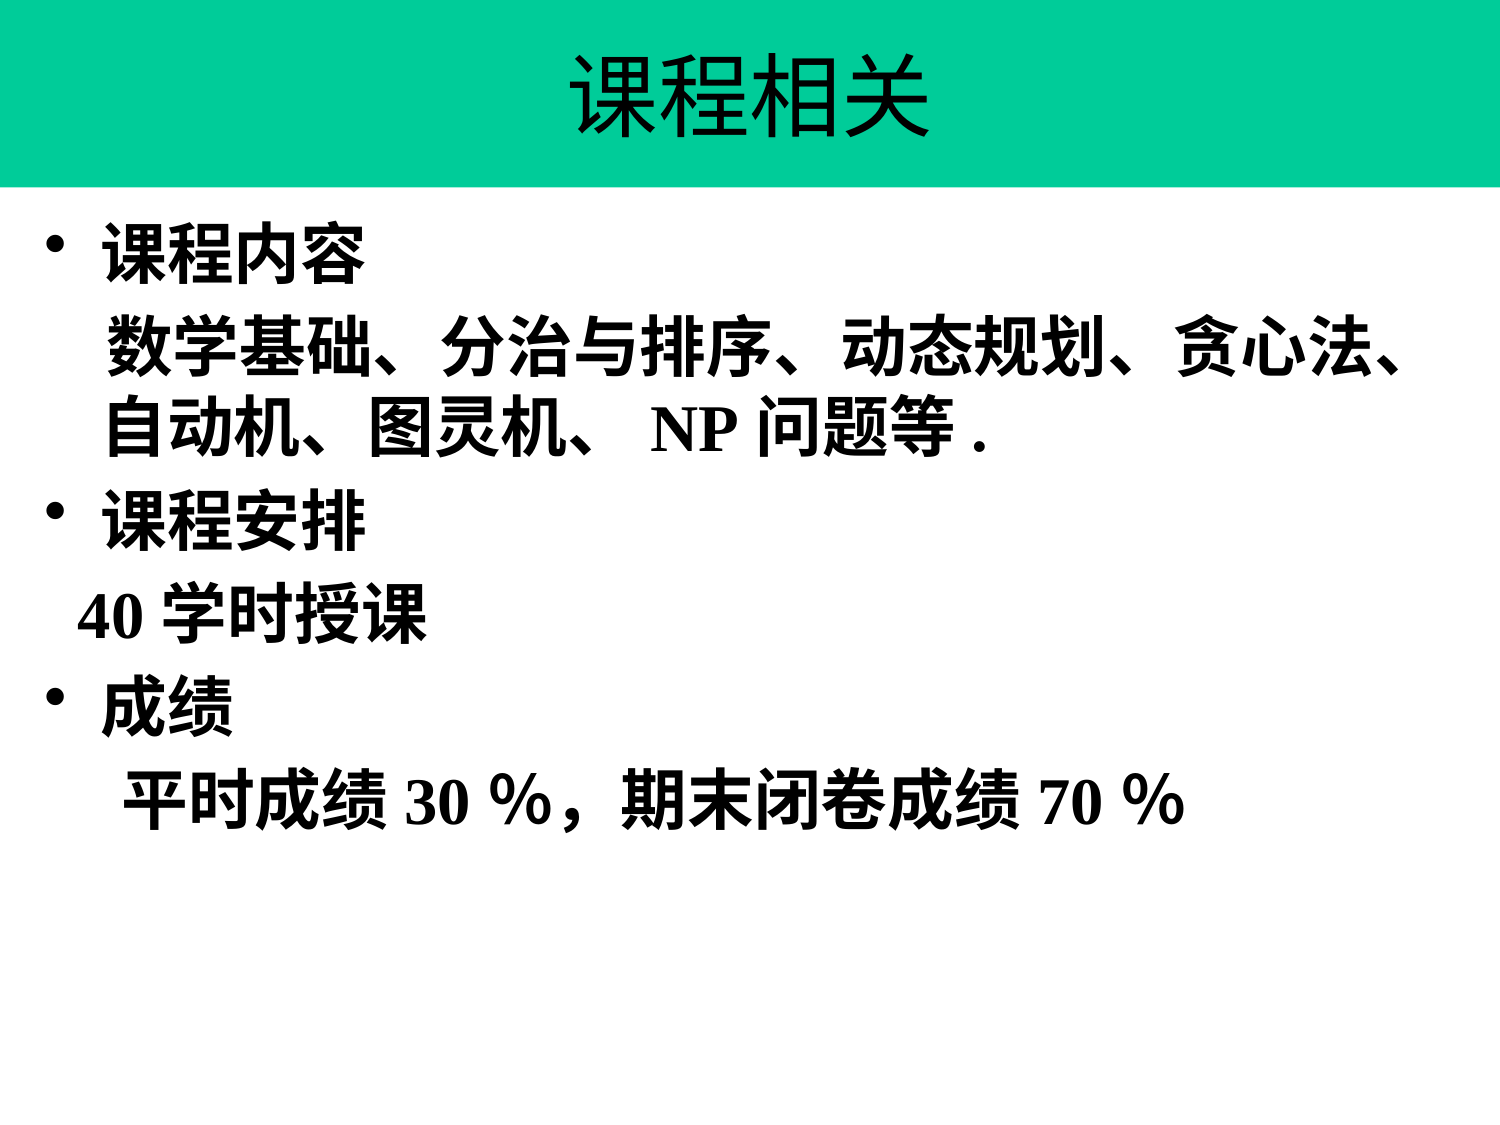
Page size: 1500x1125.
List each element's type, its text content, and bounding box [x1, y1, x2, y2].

list 课程内容 数学基础、分治与排序、动态规划、贪心法、自动机、图灵机、NP问题等. 课程安排 40学时授课 成绩 平时成绩30％，期末闭卷成绩70％ [29, 204, 1436, 965]
title 课程相关 [0, 0, 1500, 188]
